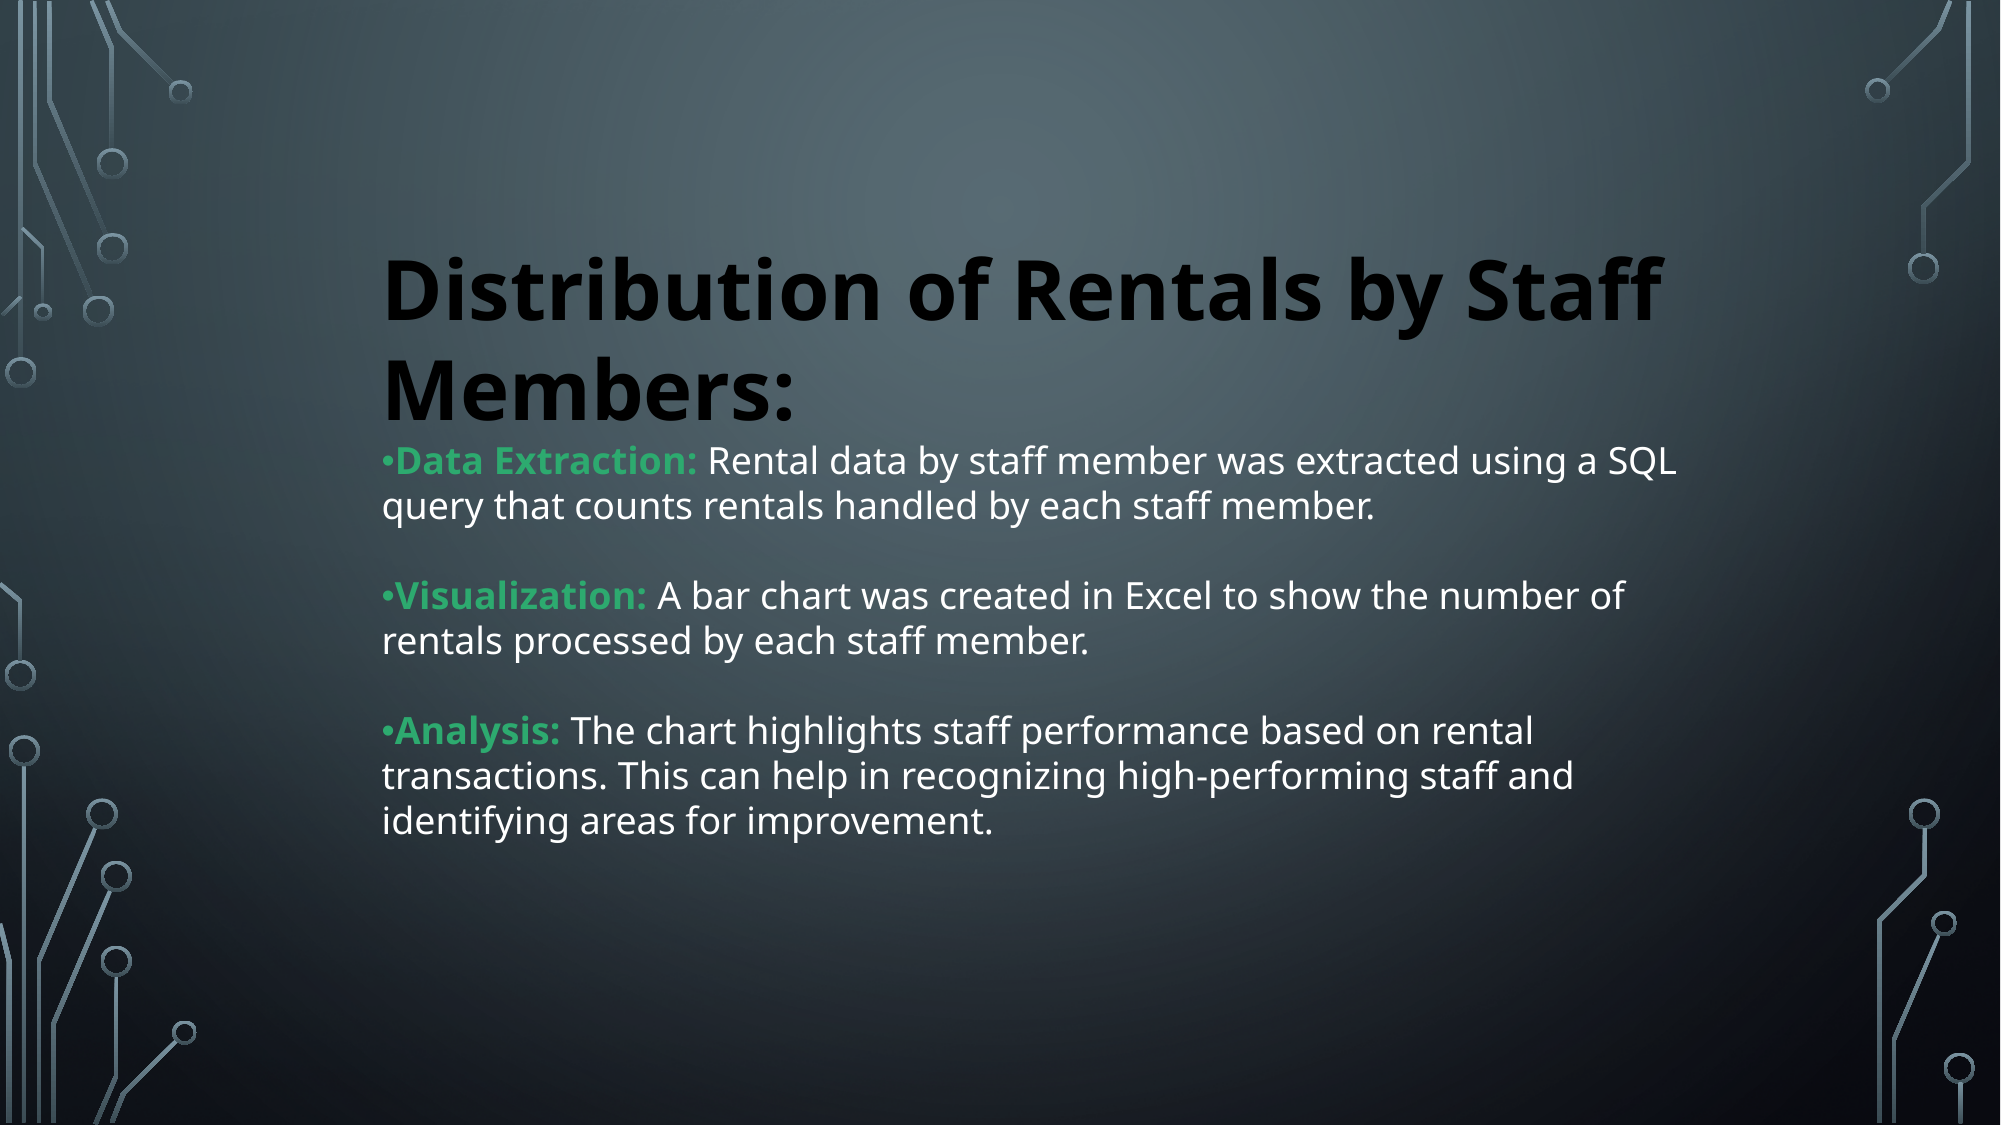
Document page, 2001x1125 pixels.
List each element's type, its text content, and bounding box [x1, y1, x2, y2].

text_box Distribution of Rentals by Staff Members: Data Extraction: Rental data by staff member was extracted using a SQL query that counts rentals handled by each staff member. Visualization: A bar chart was created in Excel to show the number of rentals processed by each staff member. Analysis: The chart highlights staff performance based on rental transactions. This can help in recognizing high-performing staff and identifying areas for improvement. [366, 230, 1720, 850]
